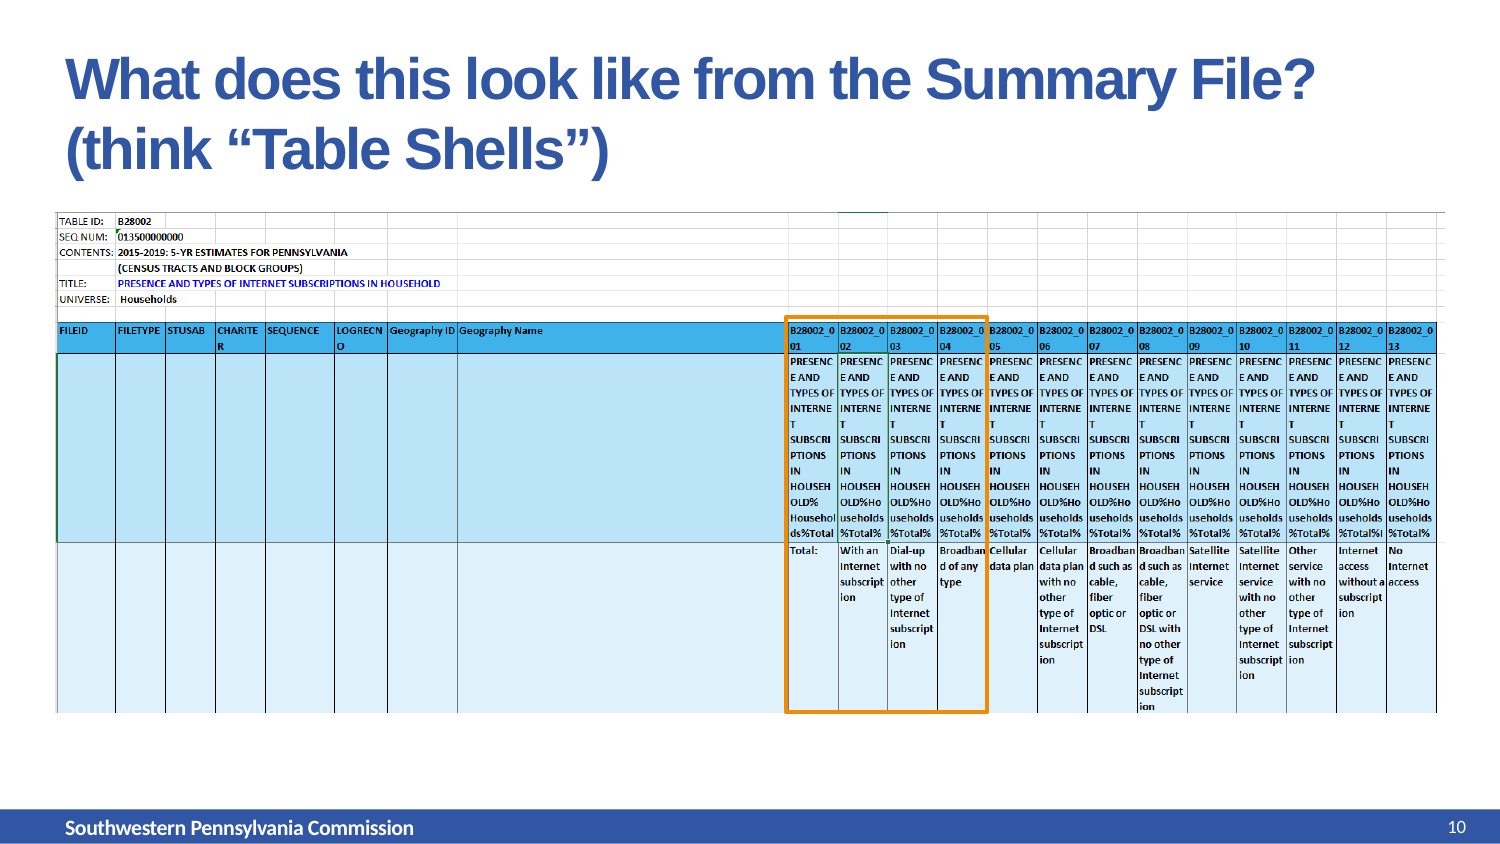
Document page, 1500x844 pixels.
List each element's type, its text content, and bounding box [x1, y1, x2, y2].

title What does this look like from the Summary File? (think “Table Shells”) [50, 33, 1450, 135]
picture [55, 212, 1445, 713]
